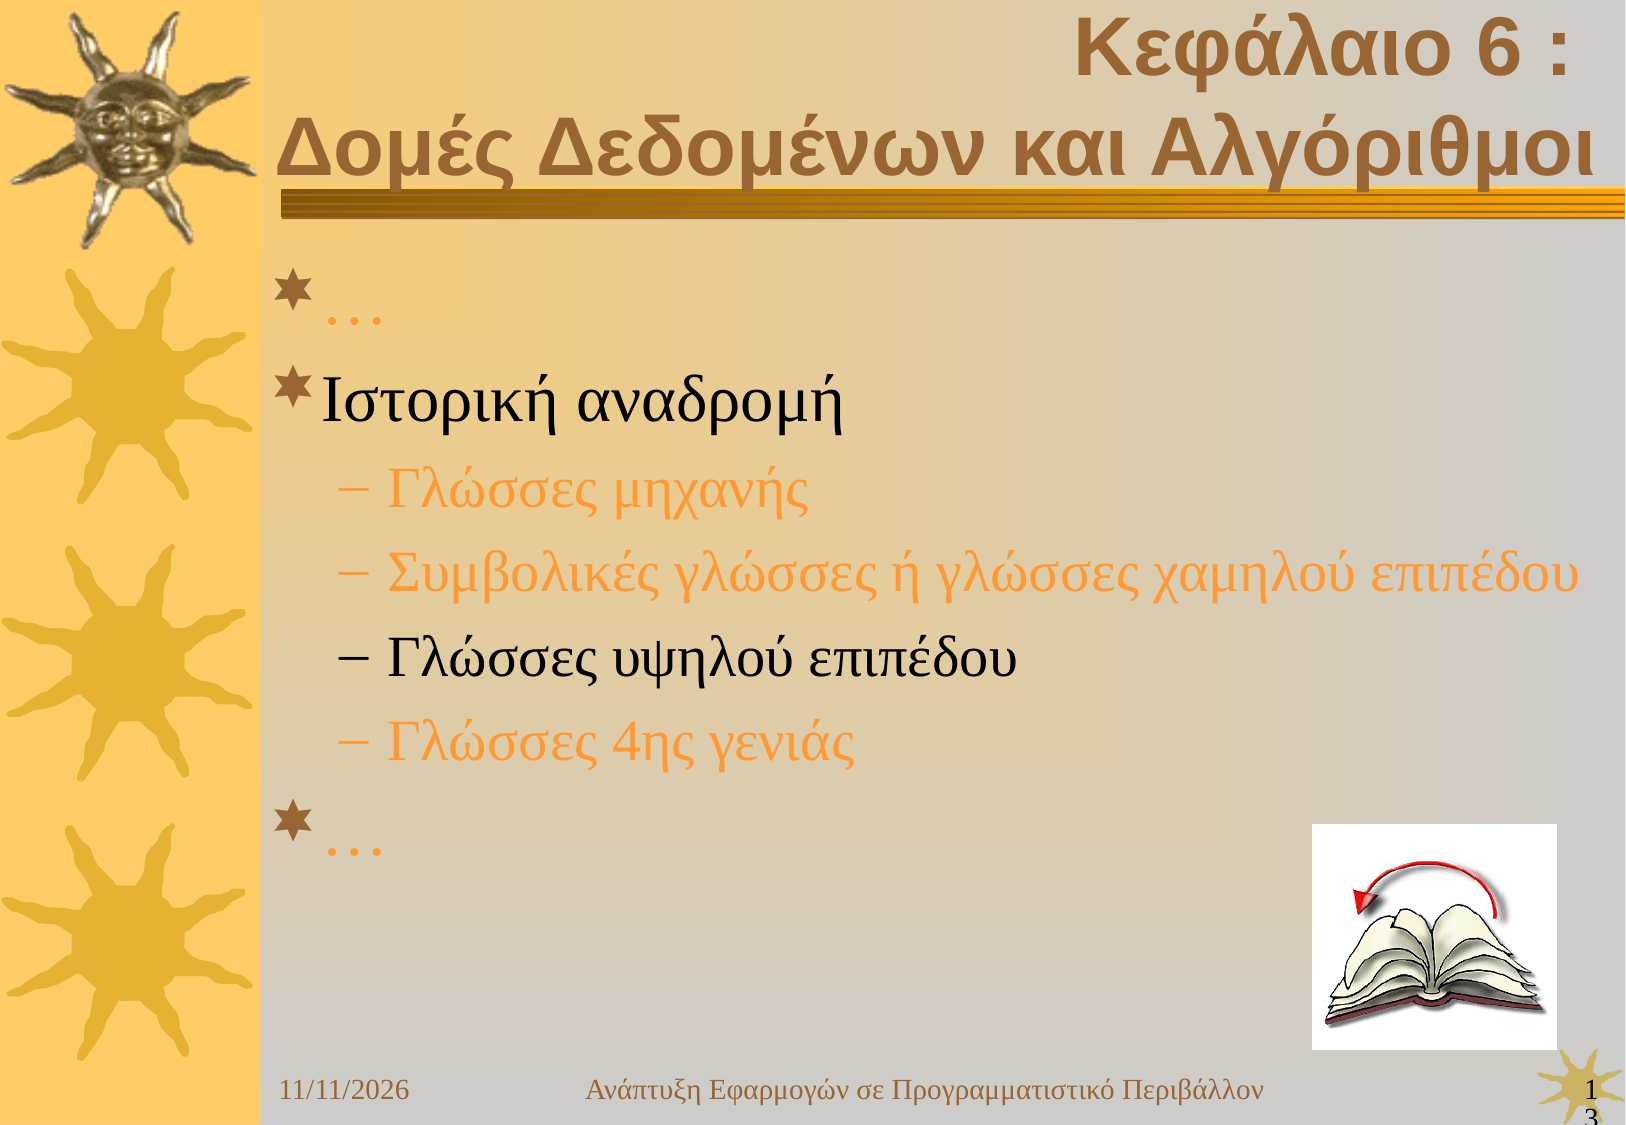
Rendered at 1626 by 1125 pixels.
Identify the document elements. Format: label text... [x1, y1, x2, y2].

text_box Κεφάλαιο 6 : Δομές Δεδομένων και Αλγόριθμοι [12, 99, 1613, 200]
slide_number 13 [1537, 1050, 1625, 1125]
picture [1, 0, 1626, 1125]
footer Ανάπτυξη Εφαρμογών σε Προγραμματιστικό Περιβάλλον [580, 1050, 1288, 1125]
list … Ιστορική αναδρομή Γλώσσες μηχανής Συμβολικές γλώσσες ή γλώσσες χαμηλού επιπέδου Γλώσσες υψηλού επιπέδου Γλώσσες 4ης γενιάς … [249, 249, 1600, 1025]
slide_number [263, 1050, 580, 1125]
